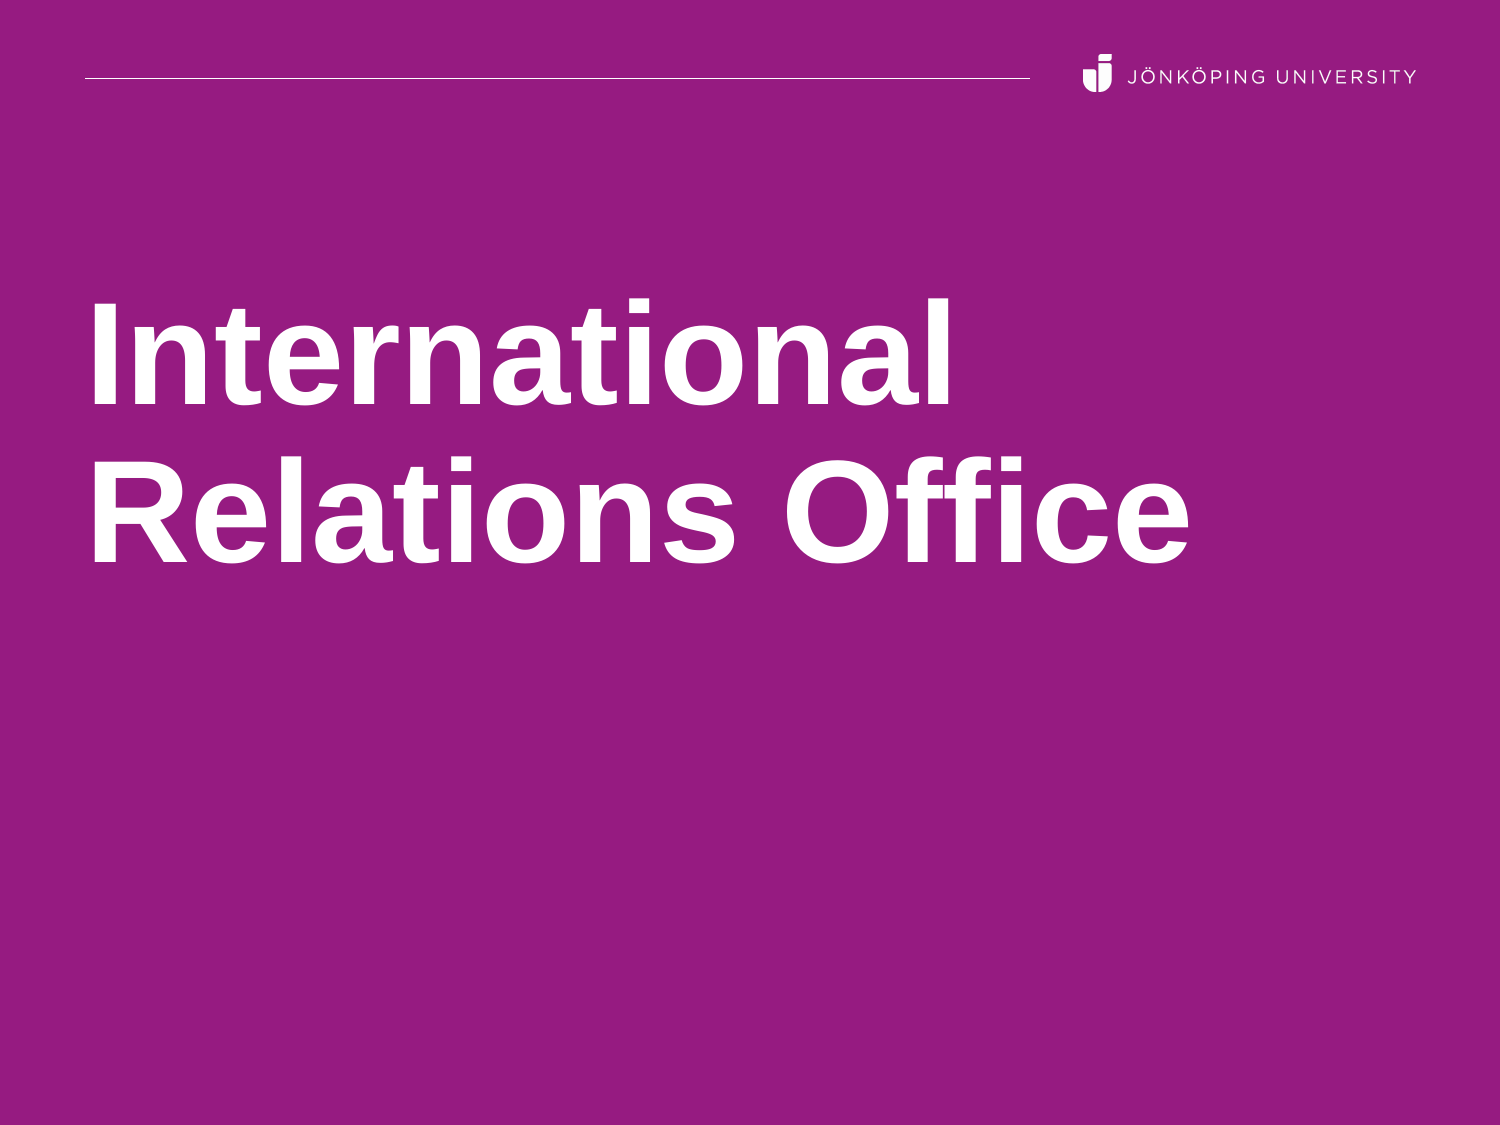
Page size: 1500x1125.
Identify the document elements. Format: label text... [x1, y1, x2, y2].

picture [1083, 54, 1416, 92]
title International Relations Office [70, 271, 1500, 646]
